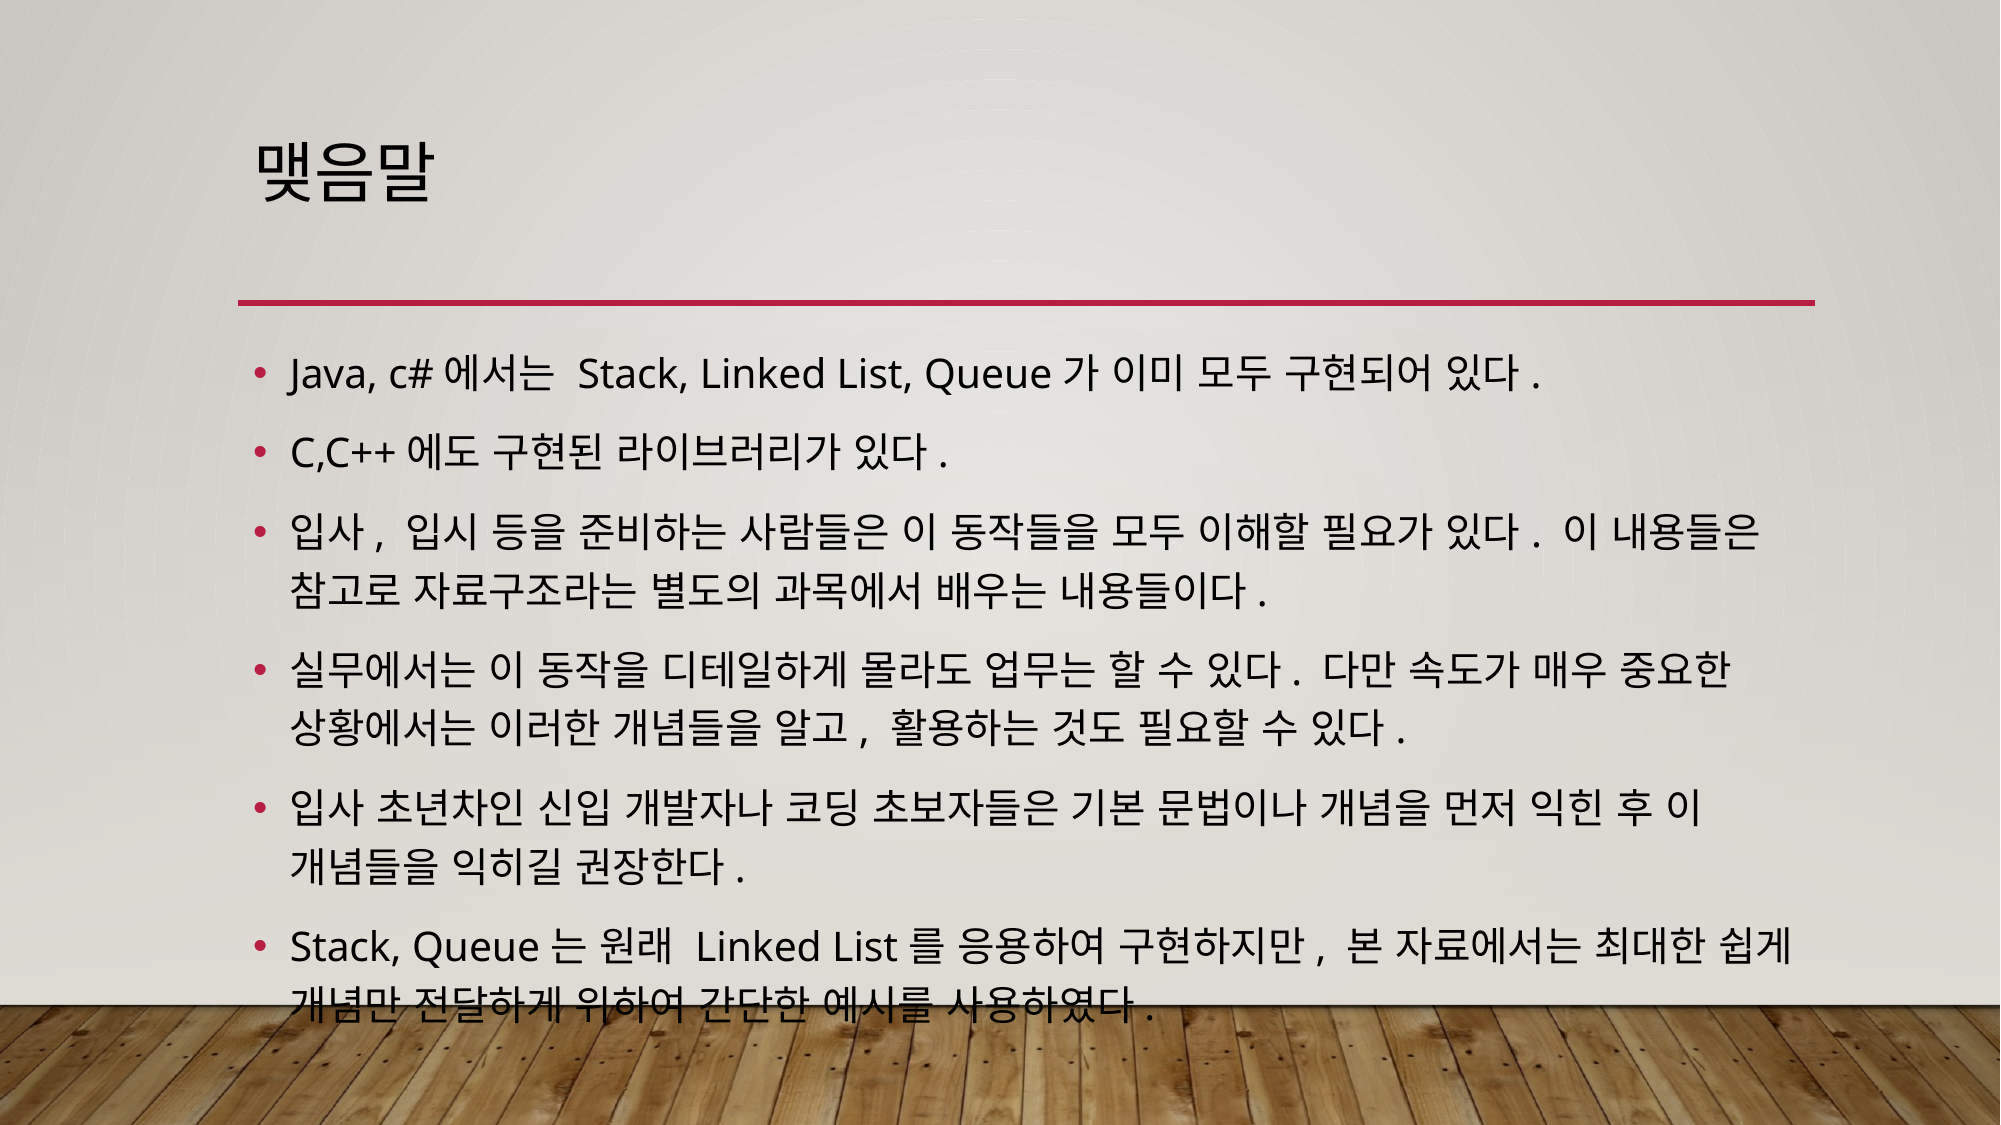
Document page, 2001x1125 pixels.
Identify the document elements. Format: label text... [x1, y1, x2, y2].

title 맺음말 [238, 131, 1814, 305]
list Java, c#에서는 Stack, Linked List, Queue가 이미 모두 구현되어 있다. C,C++에도 구현된 라이브러리가 있다. 입사, 입시 등을 준비하는 사람들은 이 동작들을 모두 이해할 필요가 있다. 이 내용들은 참고로 자료구조라는 별도의 과목에서 배우는 내용들이다. 실무에서는 이 동작을 디테일하게 몰라도 업무는 할 수 있다. 다만 속도가 매우 중요한 상황에서는 이러한 개념들을 알고, 활용하는 것도 필요할 수 있다. 입사 초년차인 신입 개발자나 코딩 초보자들은 기본 문법이나 개념을 먼저 익힌 후 이 개념들을 익히길 권장한다. Stack, Queue는 원래 Linked List를 응용하여 구현하지만, 본 자료에서는 최대한 쉽게 개념만 전달하게 위하여 간단한 예시를 사용하였다. [238, 330, 1814, 1036]
picture [0, 1005, 2000, 1125]
